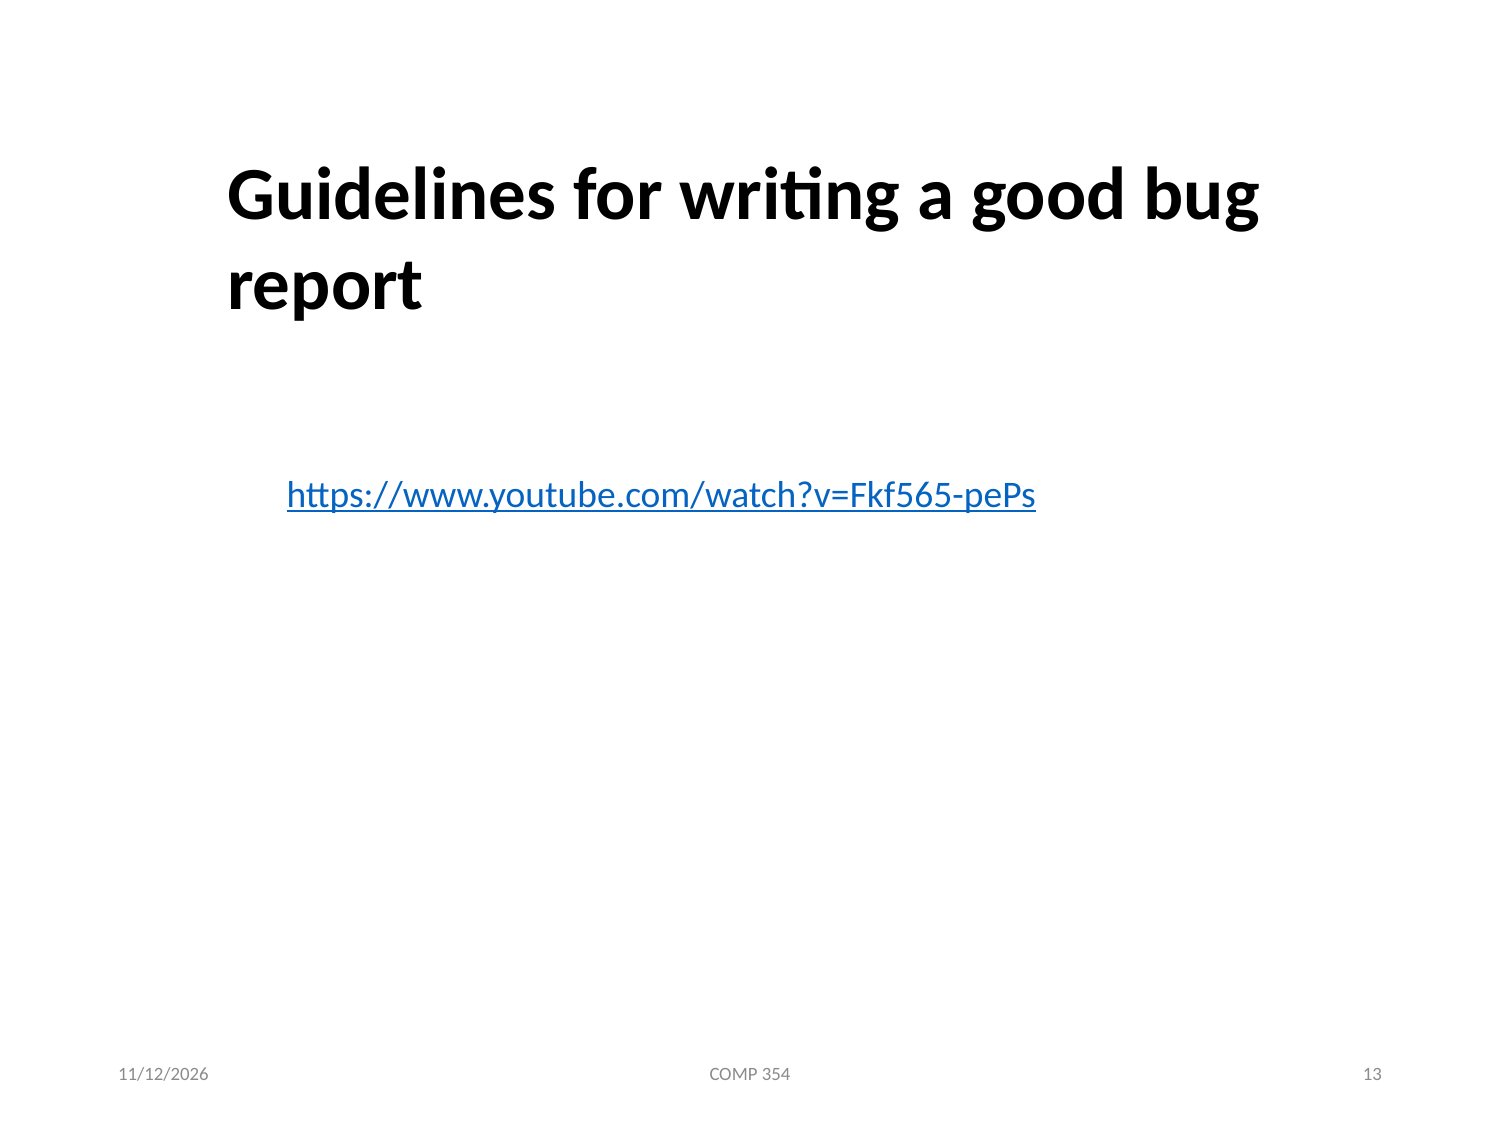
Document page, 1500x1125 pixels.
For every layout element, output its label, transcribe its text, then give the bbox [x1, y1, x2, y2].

footer COMP 354 [496, 1042, 1004, 1103]
slide_number 13 [1059, 1042, 1397, 1103]
text_box Guidelines for writing a good bug report [212, 137, 1397, 333]
text_box https://www.youtube.com/watch?v=Fkf565-pePs [271, 462, 1135, 523]
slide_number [103, 1042, 441, 1103]
